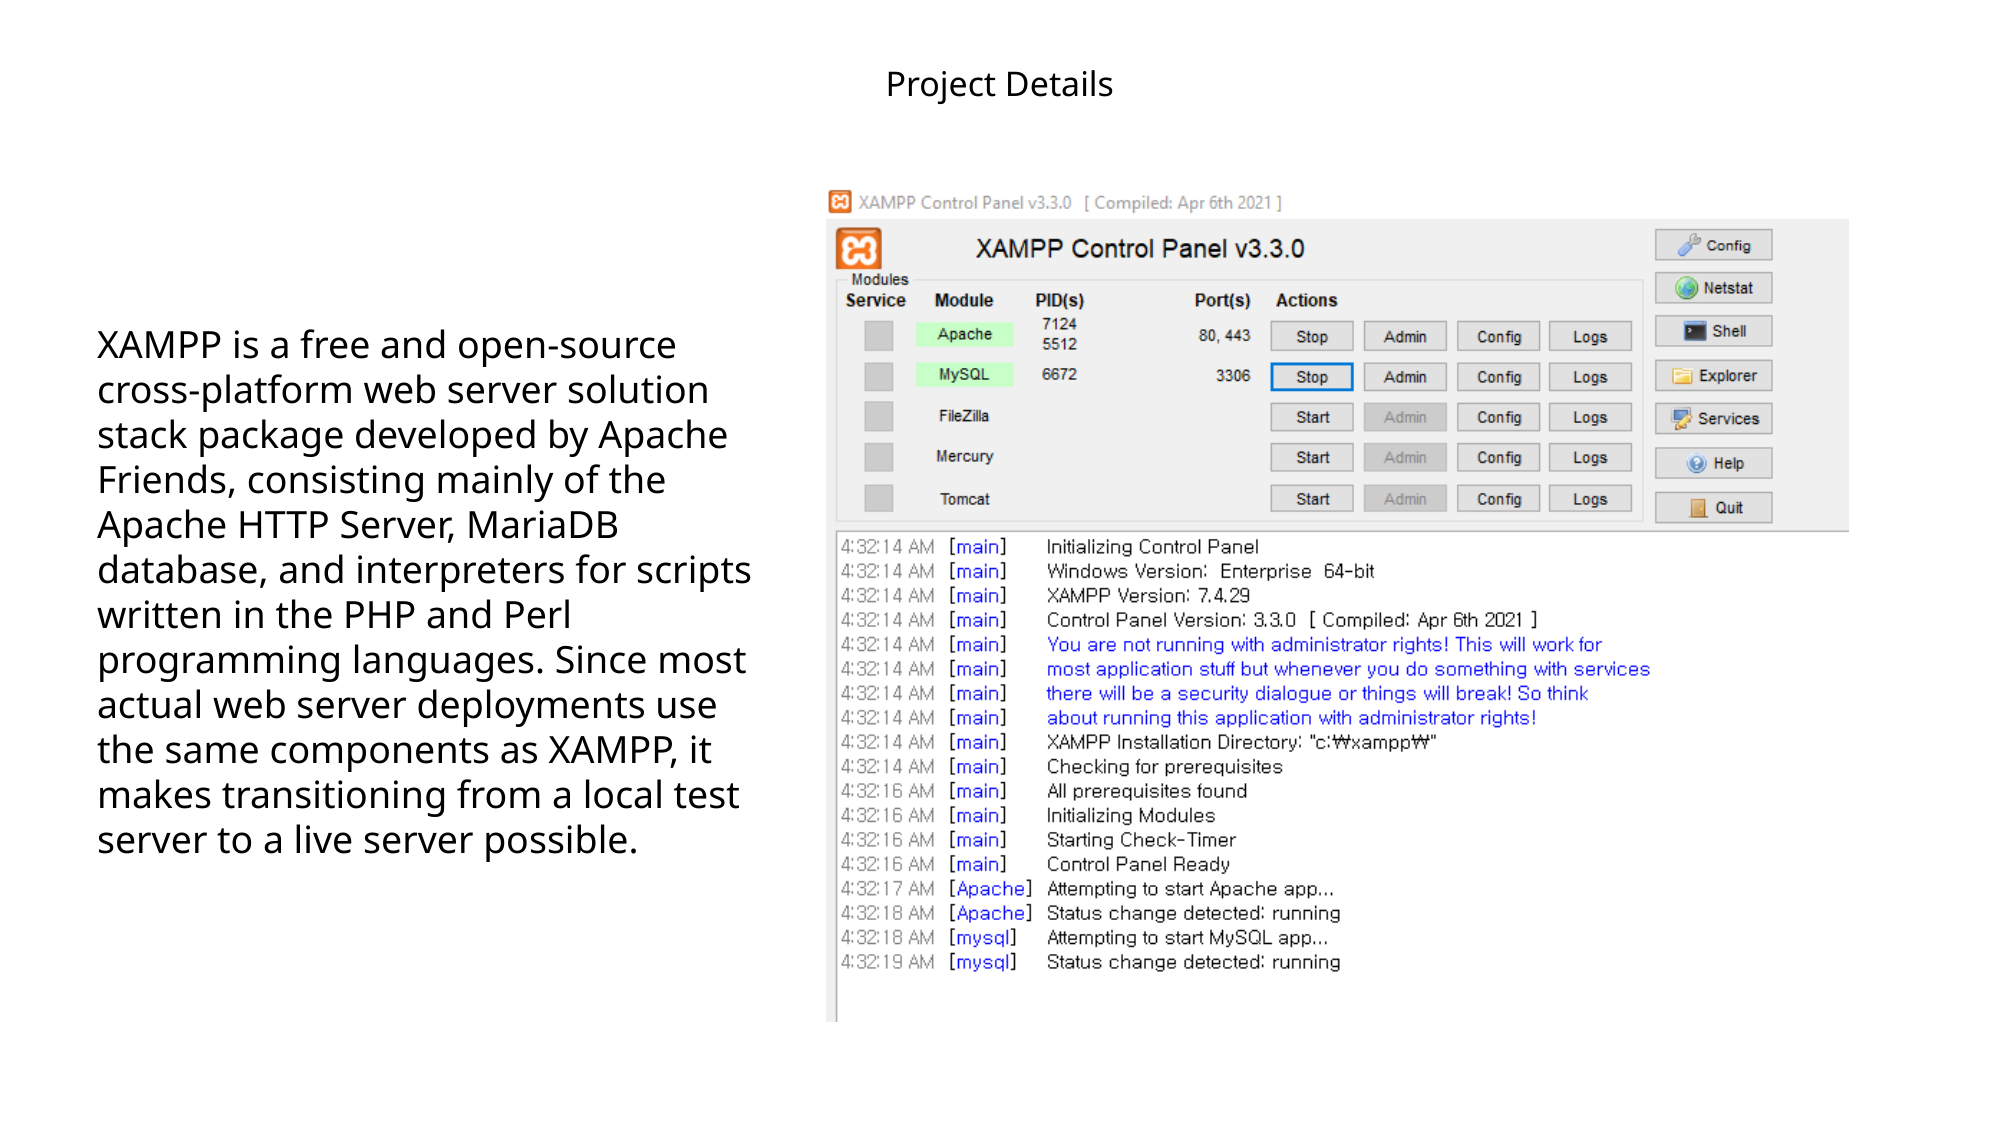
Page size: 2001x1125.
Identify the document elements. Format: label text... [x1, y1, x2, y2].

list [826, 186, 1849, 1022]
text_box XAMPP is a free and open-source cross-platform web server solution stack package developed by Apache Friends, consisting mainly of the Apache HTTP Server, MariaDB database, and interpreters for scripts written in the PHP and Perl programming languages. Since most actual web server deployments use the same components as XAMPP, it makes transitioning from a local test server to a live server possible. [82, 313, 780, 869]
title Project Details [137, 59, 1863, 112]
